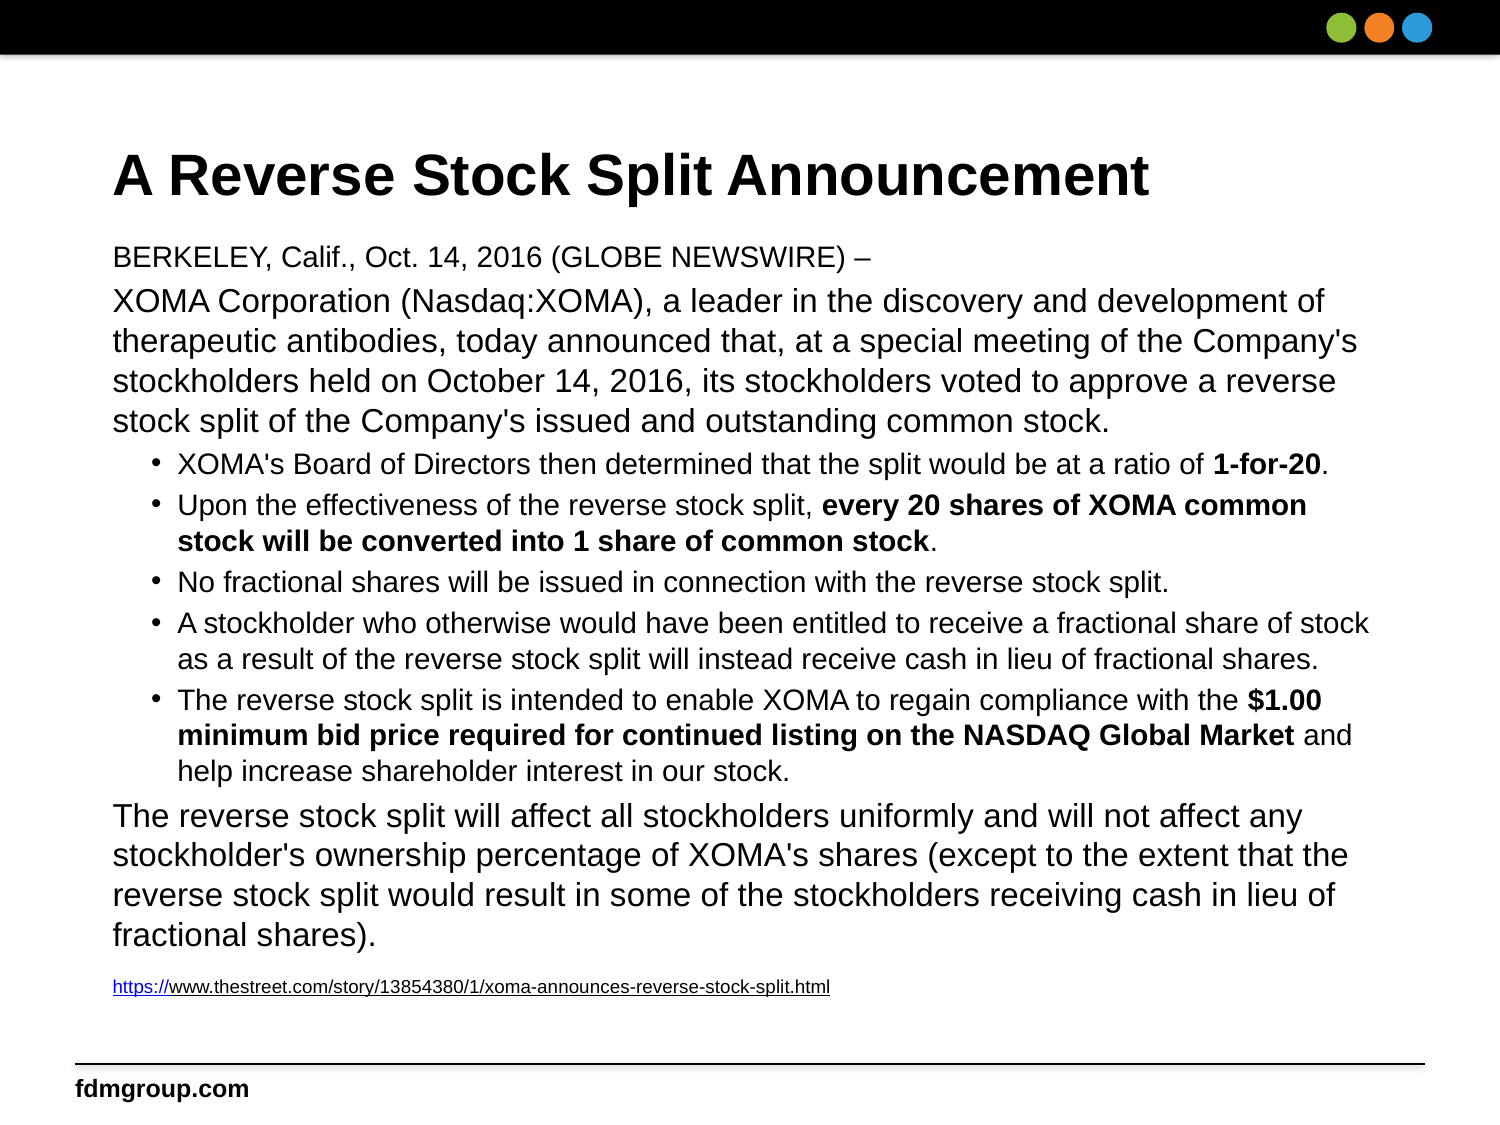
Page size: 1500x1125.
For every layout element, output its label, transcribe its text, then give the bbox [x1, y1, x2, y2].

title A Reverse Stock Split Announcement [112, 137, 1388, 216]
list BERKELEY, Calif., Oct. 14, 2016 (GLOBE NEWSWIRE) – XOMA Corporation (Nasdaq:XOMA), a leader in the discovery and development of therapeutic antibodies, today announced that, at a special meeting of the Company's stockholders held on October 14, 2016, its stockholders voted to approve a reverse stock split of the Company's issued and outstanding common stock. XOMA's Board of Directors then determined that the split would be at a ratio of 1-for-20. Upon the effectiveness of the reverse stock split, every 20 shares of XOMA common stock will be converted into 1 share of common stock. No fractional shares will be issued in connection with the reverse stock split. A stockholder who otherwise would have been entitled to receive a fractional share of stock as a result of the reverse stock split will instead receive cash in lieu of fractional shares. The reverse stock split is intended to enable XOMA to regain compliance with the $1.00 minimum bid price required for continued listing on the NASDAQ Global Market and help increase shareholder interest in our stock. The reverse stock split will affect all stockholders uniformly and will not affect any stockholder's ownership percentage of XOMA's shares (except to the extent that the reverse stock split would result in some of the stockholders receiving cash in lieu of fractional shares). https://www.thestreet.com/story/13854380/1/xoma-announces-reverse-stock-split.html [112, 237, 1388, 1050]
